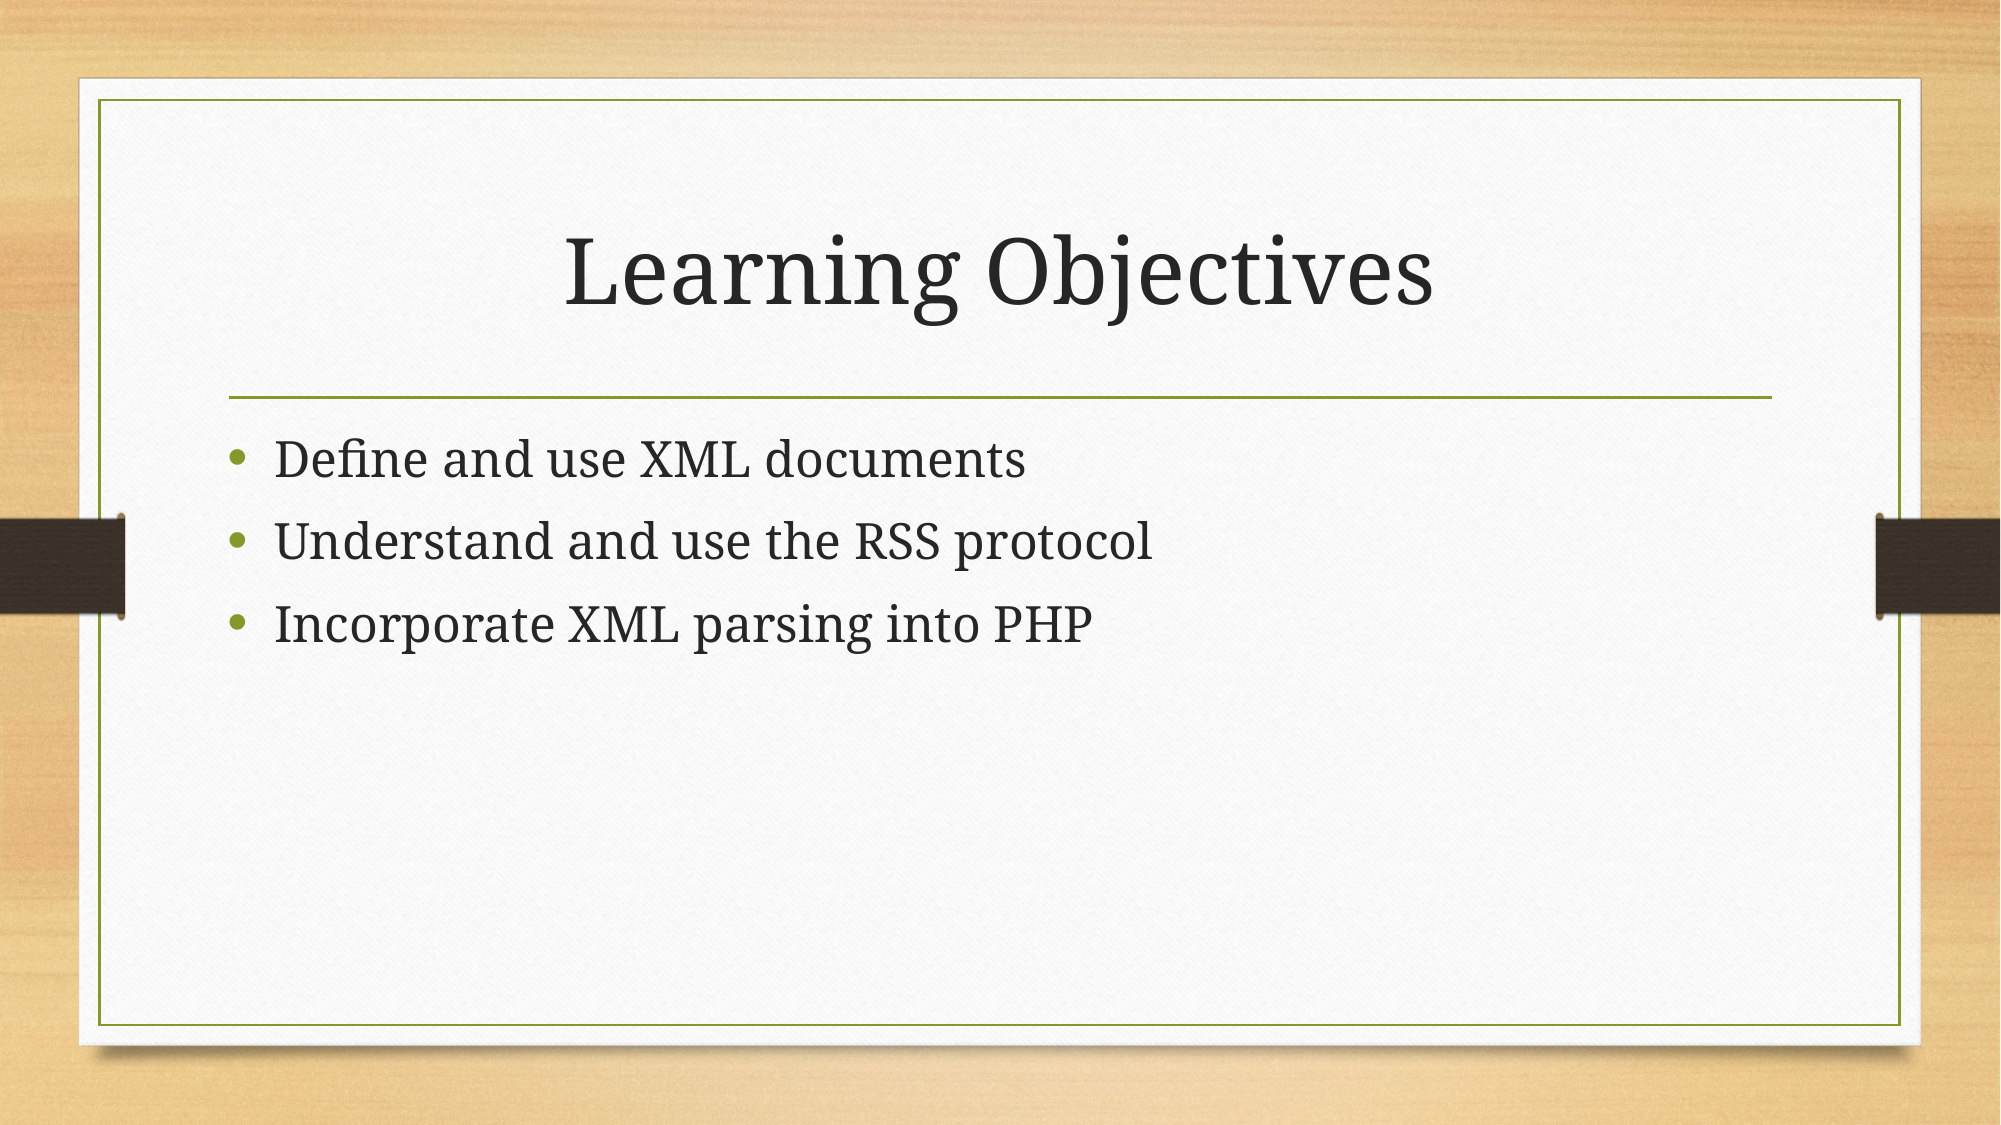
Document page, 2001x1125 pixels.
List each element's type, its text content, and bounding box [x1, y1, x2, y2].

picture [0, 0, 2001, 1125]
title Learning Objectives [212, 161, 1788, 375]
list Define and use XML documents Understand and use the RSS protocol Incorporate XML parsing into PHP [212, 419, 1788, 964]
